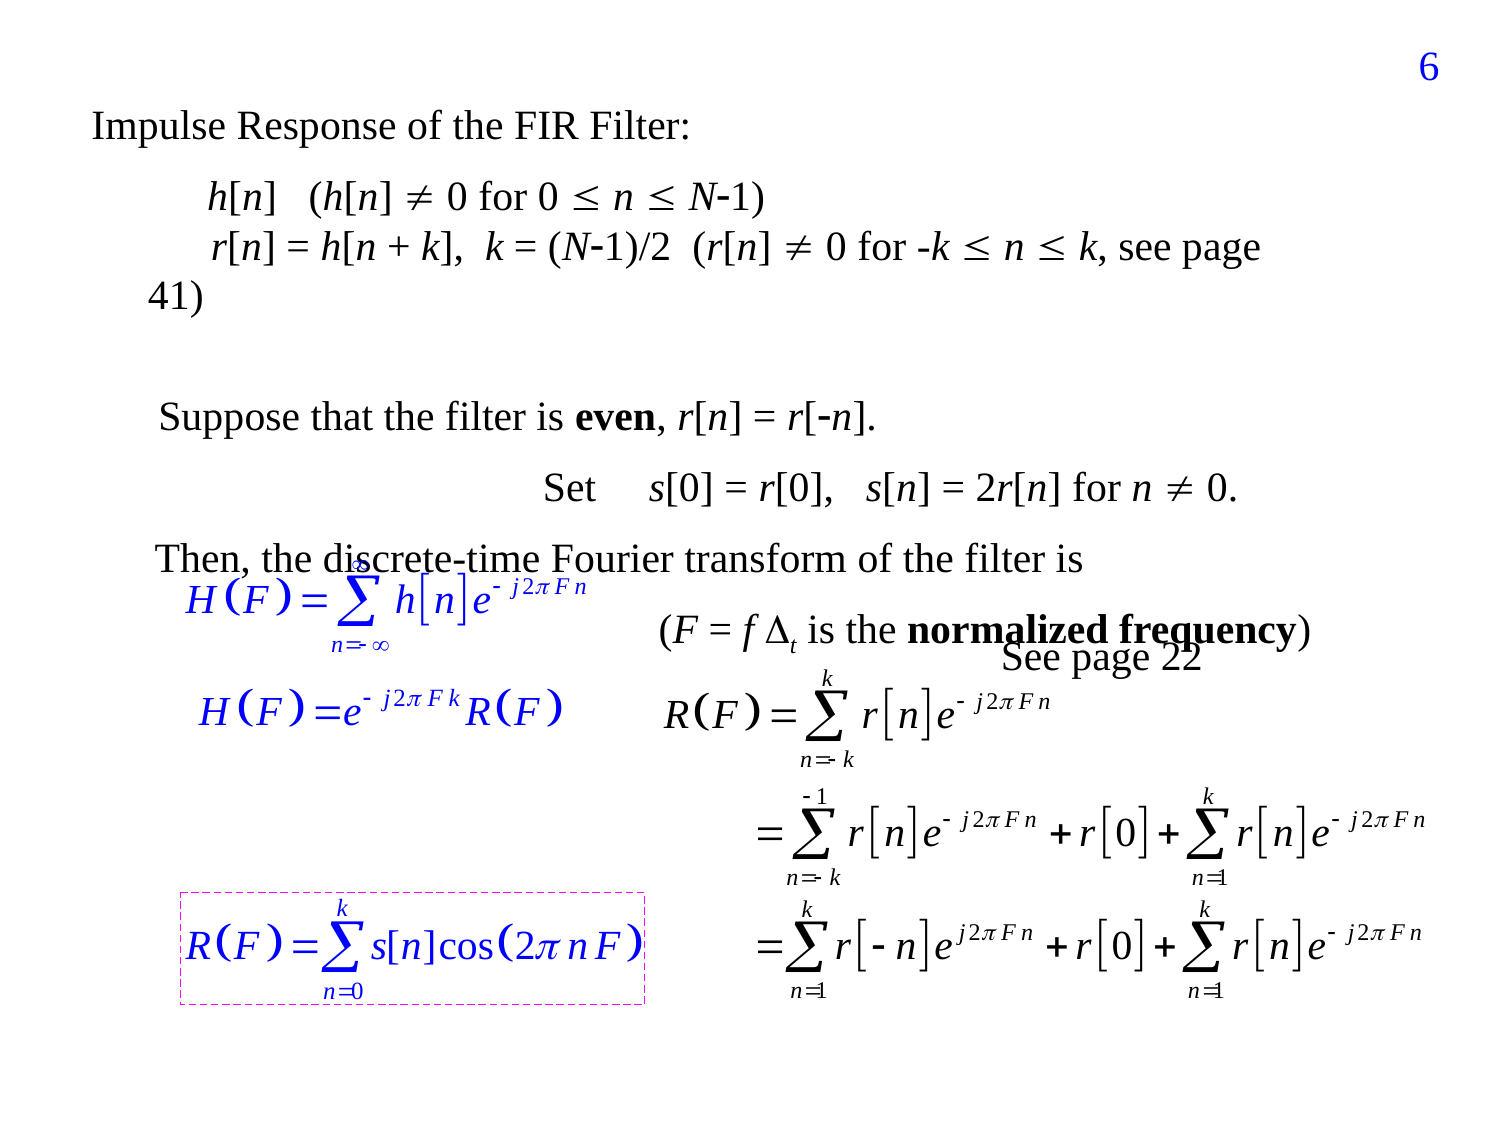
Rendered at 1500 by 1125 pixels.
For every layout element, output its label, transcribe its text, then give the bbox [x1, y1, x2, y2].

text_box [658, 661, 1060, 774]
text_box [180, 892, 645, 1005]
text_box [749, 780, 1434, 892]
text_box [180, 546, 596, 659]
slide_number 42 [1104, 30, 1455, 110]
text_box See page 22 [986, 621, 1235, 687]
text_box Impulse Response of the FIR Filter: h[n] (h[n]  0 for 0  n  N1) r[n] = h[n + k], k = (N1)/2 (r[n]  0 for -k  n  k, see page 41) Suppose that the filter is even, r[n] = r[n]. Set s[0] = r[0], s[n] = 2r[n] for n  0. Then, the discrete-time Fourier transform of the filter is (F = f t is the normalized frequency) [76, 90, 1329, 524]
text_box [749, 892, 1430, 1005]
text_box Impulse Response of the FIR Filter: h[n] (h[n]  0 for 0  n  N1) r[n] = h[n + k], k = (N1)/2 (r[n]  0 for -k  n  k, see page 41) Suppose that the filter is even, r[n] = r[n]. Set s[0] = r[0], s[n] = 2r[n] for n  0. Then, the discrete-time Fourier transform of the filter is (F = f t is the normalized frequency) [76, 526, 1329, 667]
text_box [193, 681, 563, 744]
